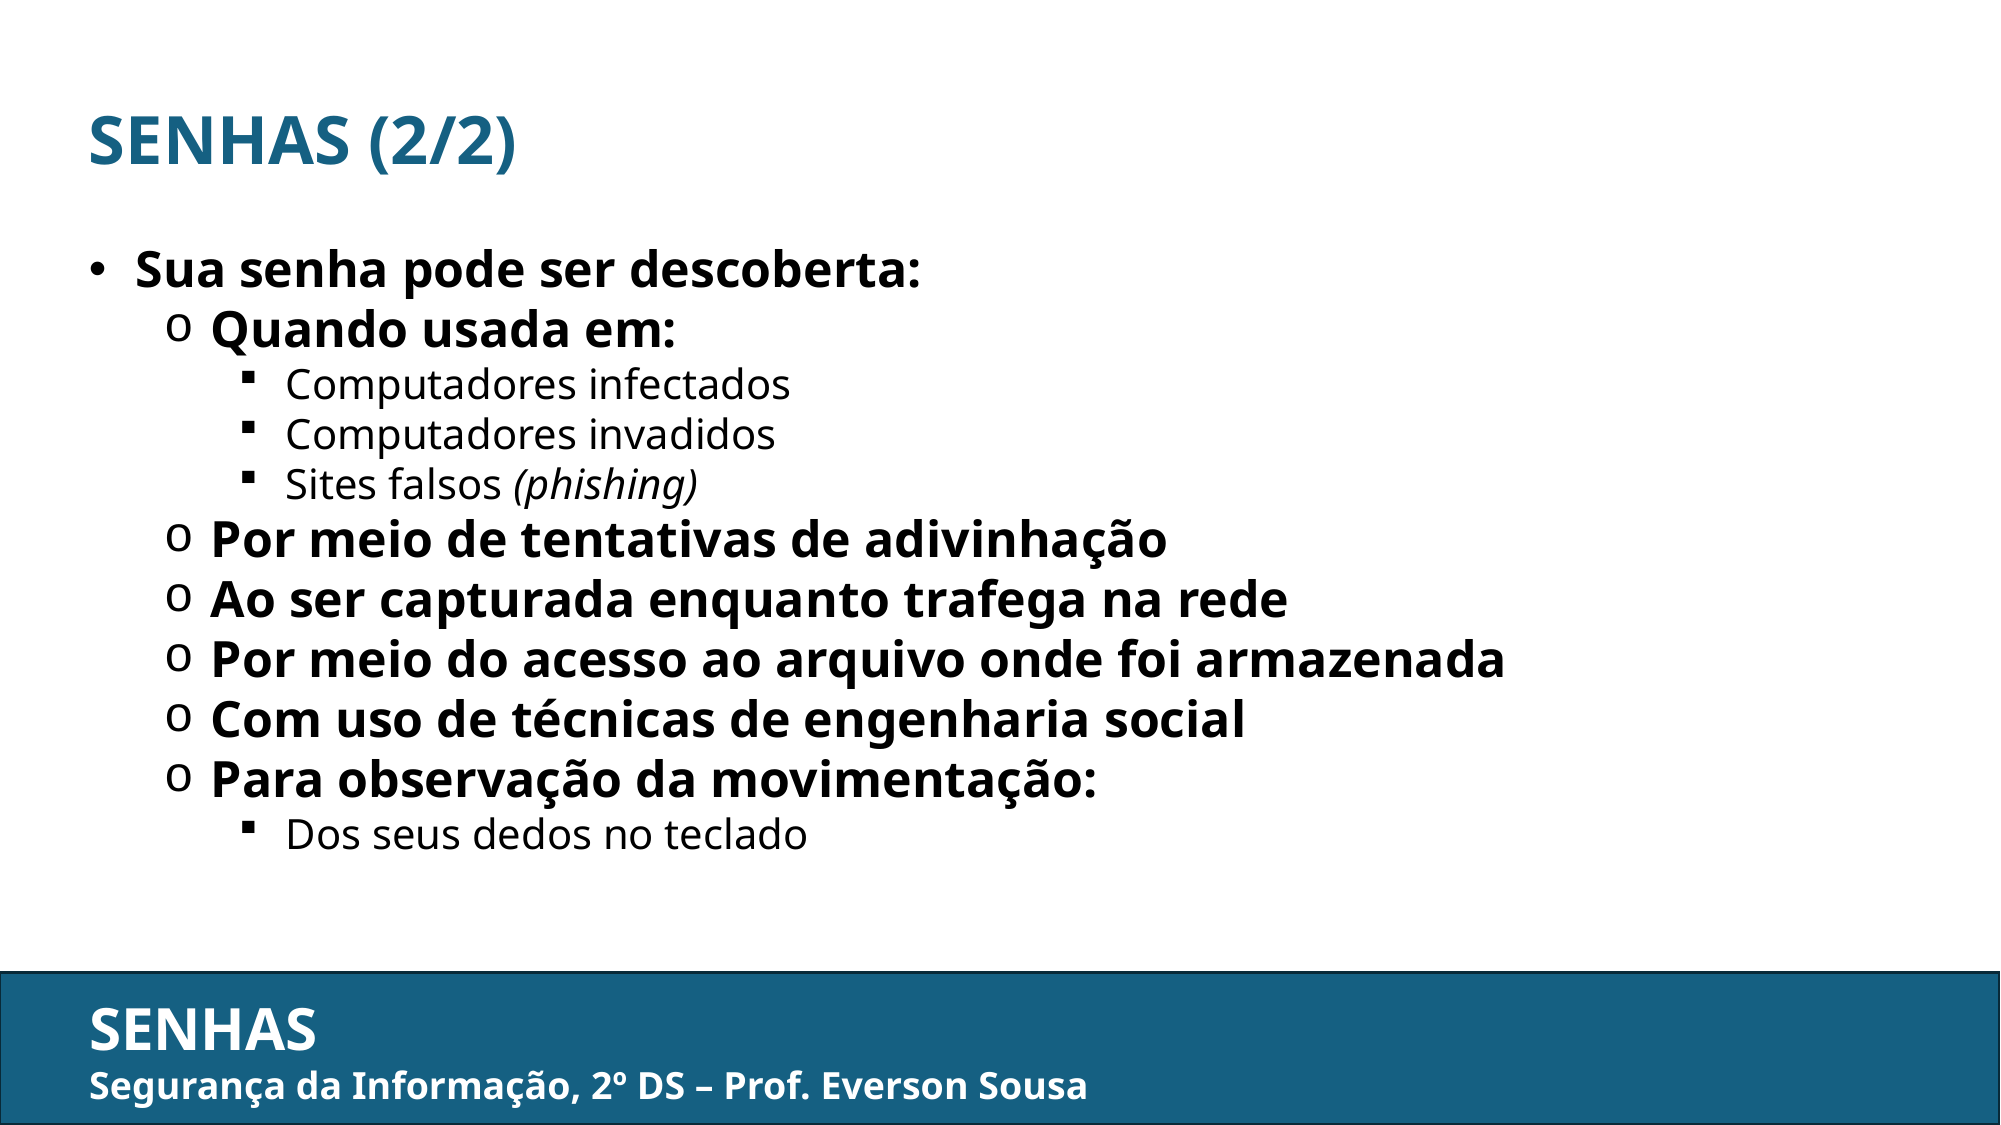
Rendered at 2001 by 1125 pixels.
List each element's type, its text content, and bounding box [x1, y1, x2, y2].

text_box [0, 971, 2000, 1125]
text_box SENHAS (2/2) Sua senha pode ser descoberta: Quando usada em: Computadores infectados Computadores invadidos Sites falsos (phishing) Por meio de tentativas de adivinhação Ao ser capturada enquanto trafega na rede Por meio do acesso ao arquivo onde foi armazenada Com uso de técnicas de engenharia social Para observação da movimentação: Dos seus dedos no teclado [73, 90, 1916, 866]
text_box SENHAS Segurança da Informação, 2º DS – Prof. Everson Sousa [74, 984, 1135, 1115]
